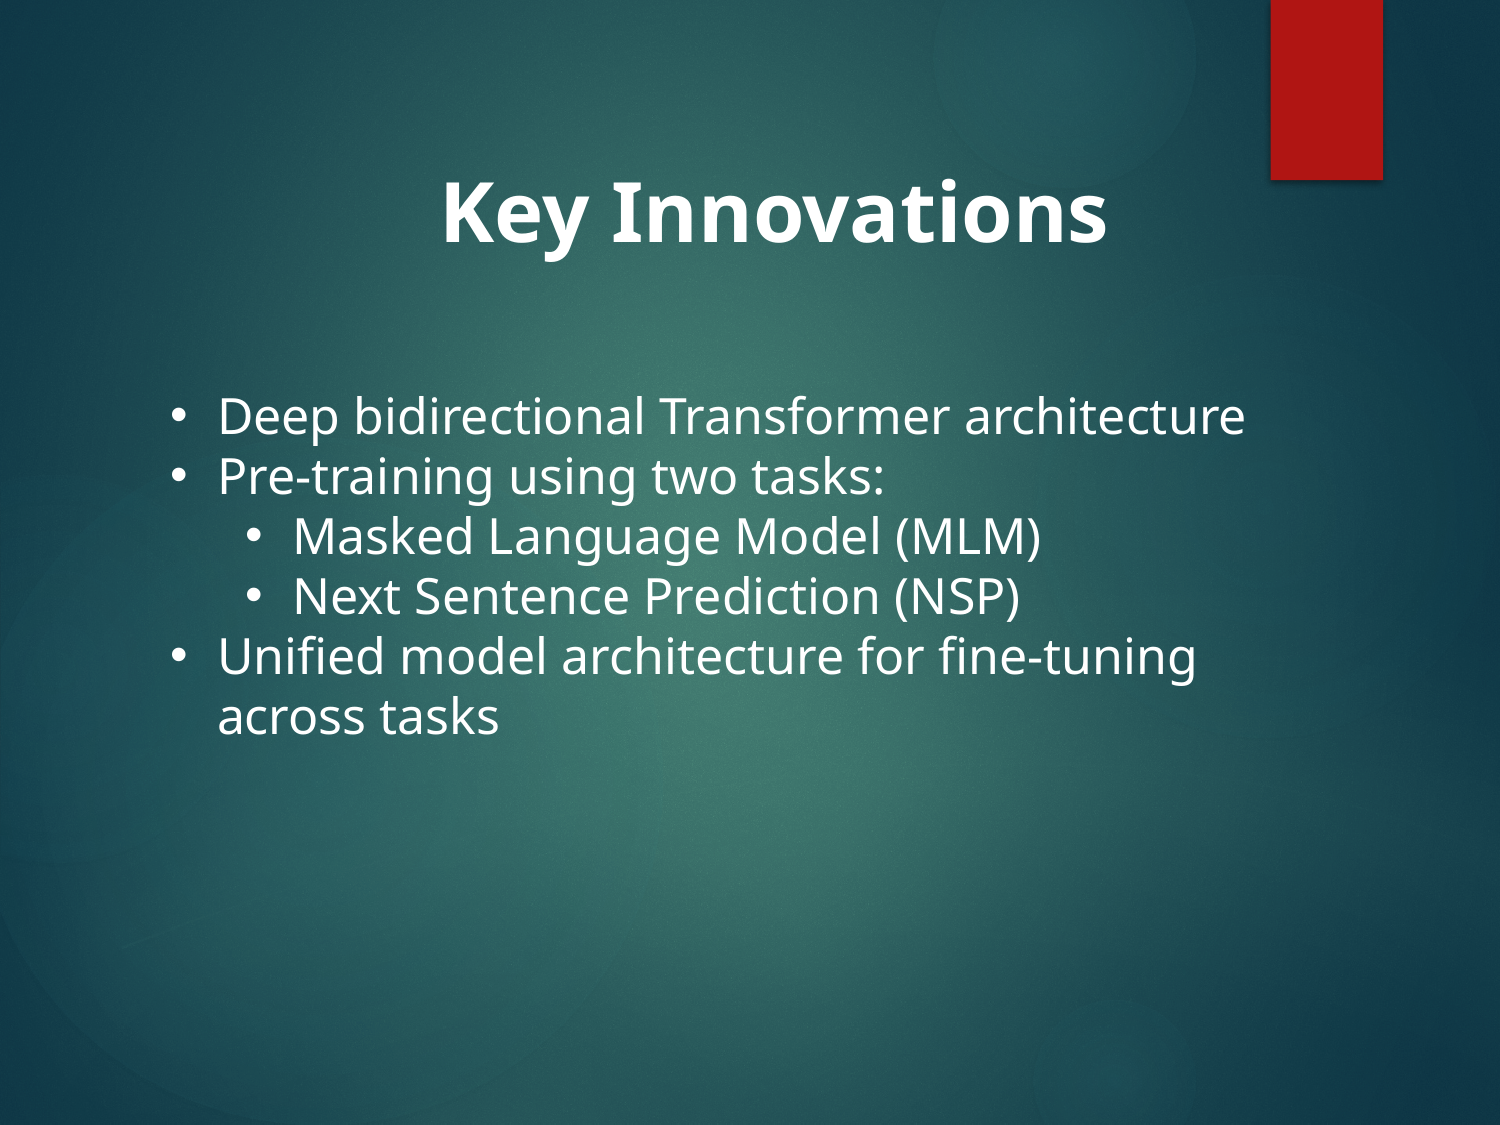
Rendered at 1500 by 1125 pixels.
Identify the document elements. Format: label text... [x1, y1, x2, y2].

text_box Deep bidirectional Transformer architecture Pre-training using two tasks: Masked Language Model (MLM) Next Sentence Prediction (NSP) Unified model architecture for fine-tuning across tasks [155, 377, 1306, 752]
text_box Key Innovations [424, 152, 1244, 267]
